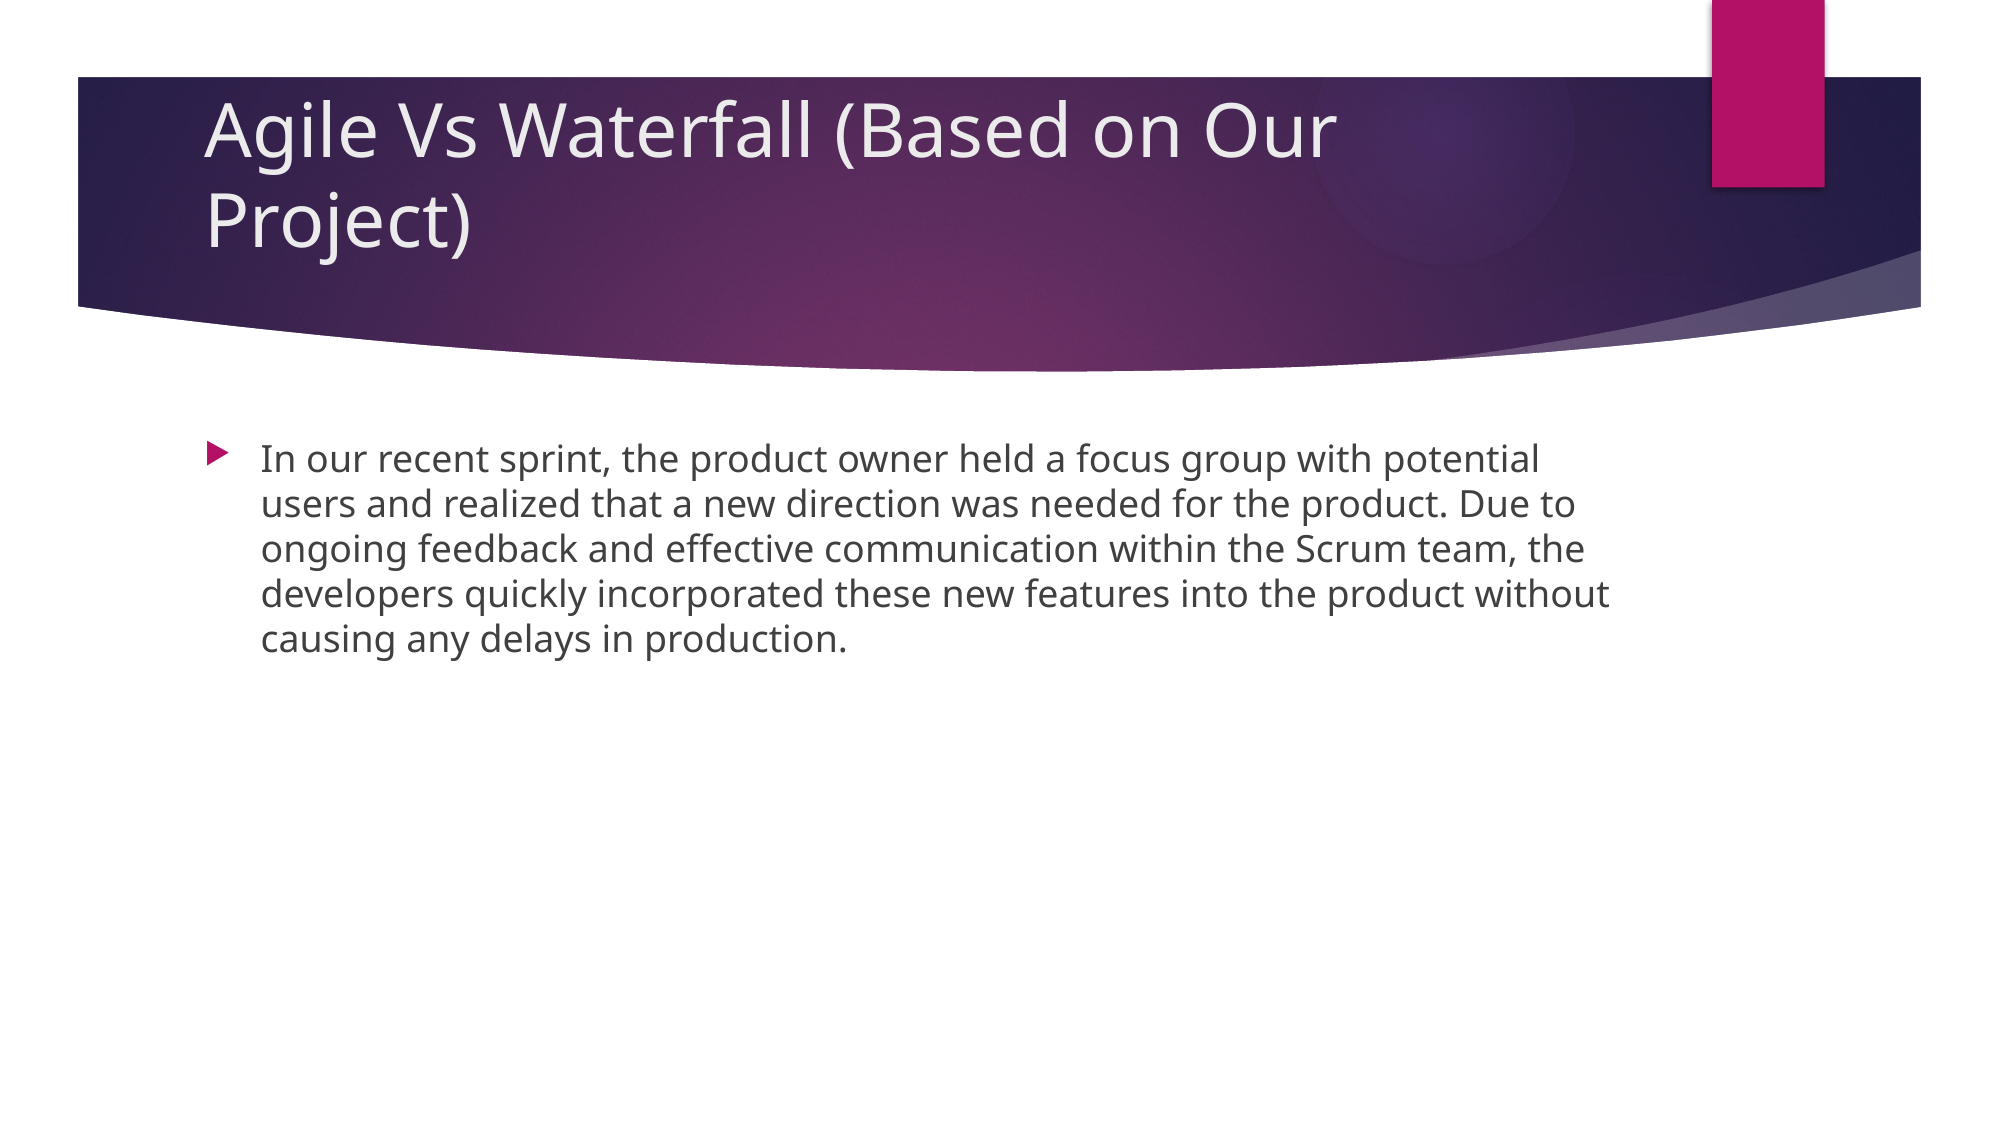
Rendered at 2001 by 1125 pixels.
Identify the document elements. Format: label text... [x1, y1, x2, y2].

title Agile Vs Waterfall (Based on Our Project) [189, 159, 1627, 276]
list In our recent sprint, the product owner held a focus group with potential users and realized that a new direction was needed for the product. Due to ongoing feedback and effective communication within the Scrum team, the developers quickly incorporated these new features into the product without causing any delays in production. [189, 427, 1638, 988]
